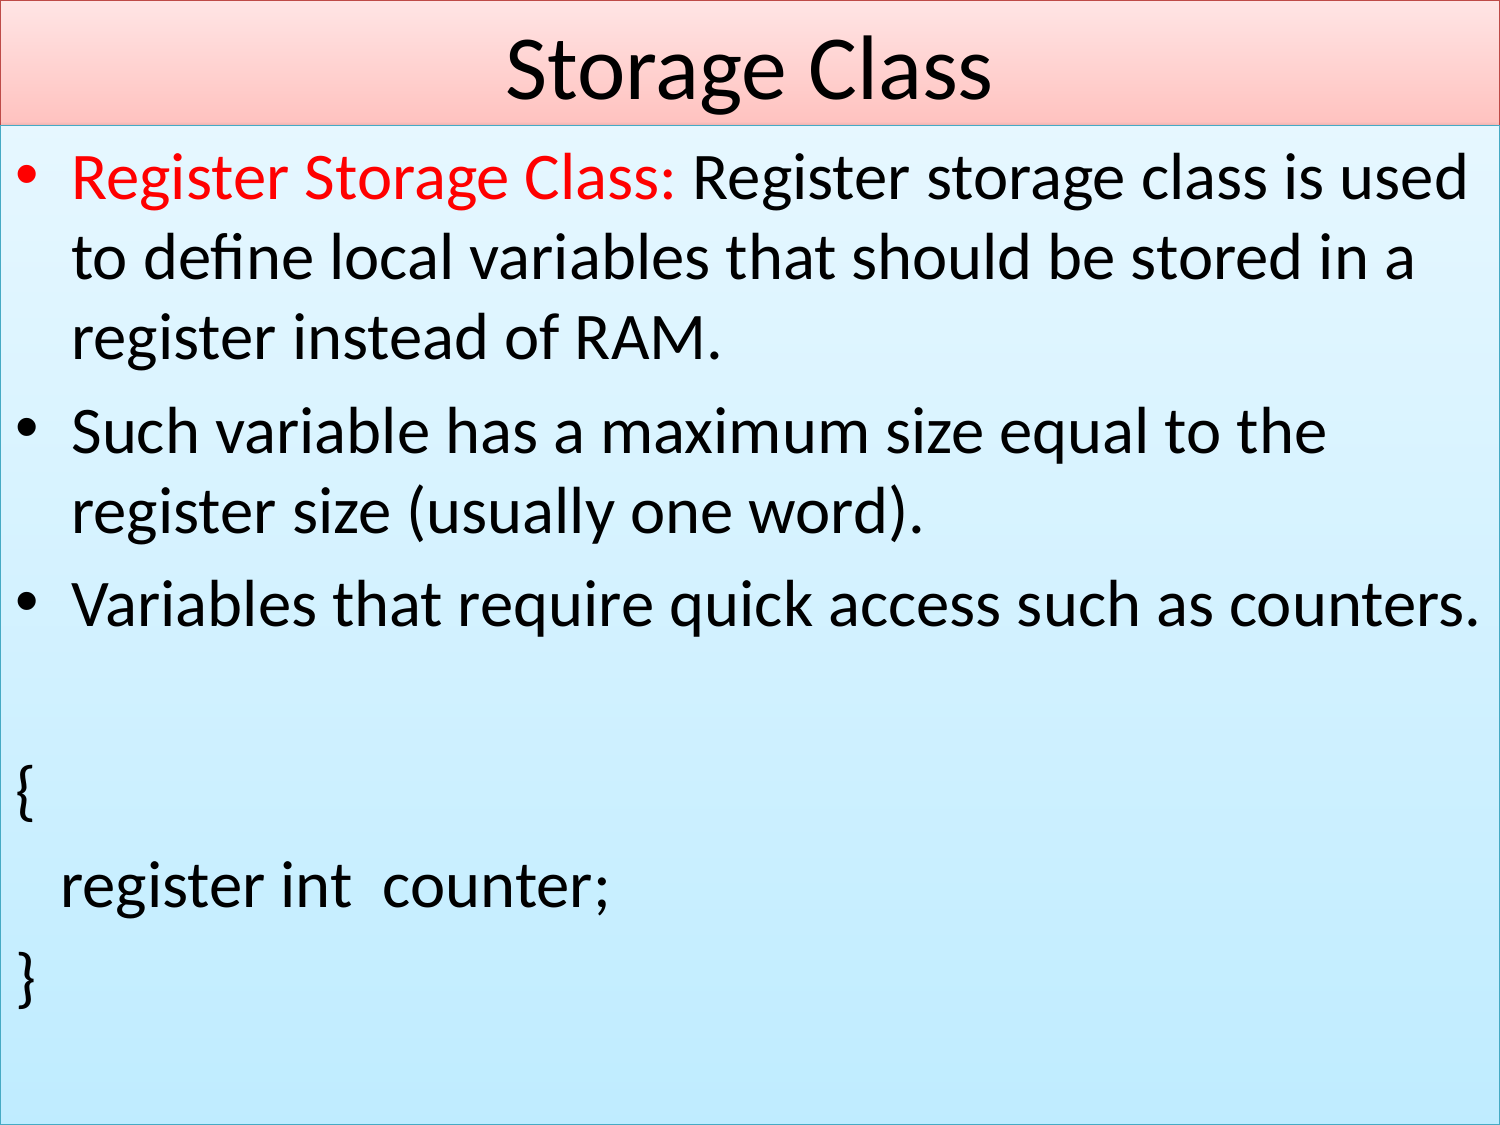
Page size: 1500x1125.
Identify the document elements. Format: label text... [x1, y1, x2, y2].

list Register Storage Class: Register storage class is used to define local variables that should be stored in a register instead of RAM. Such variable has a maximum size equal to the register size (usually one word). Variables that require quick access such as counters. { register int counter; } [0, 125, 1500, 1125]
title Storage Class [0, 0, 1500, 124]
